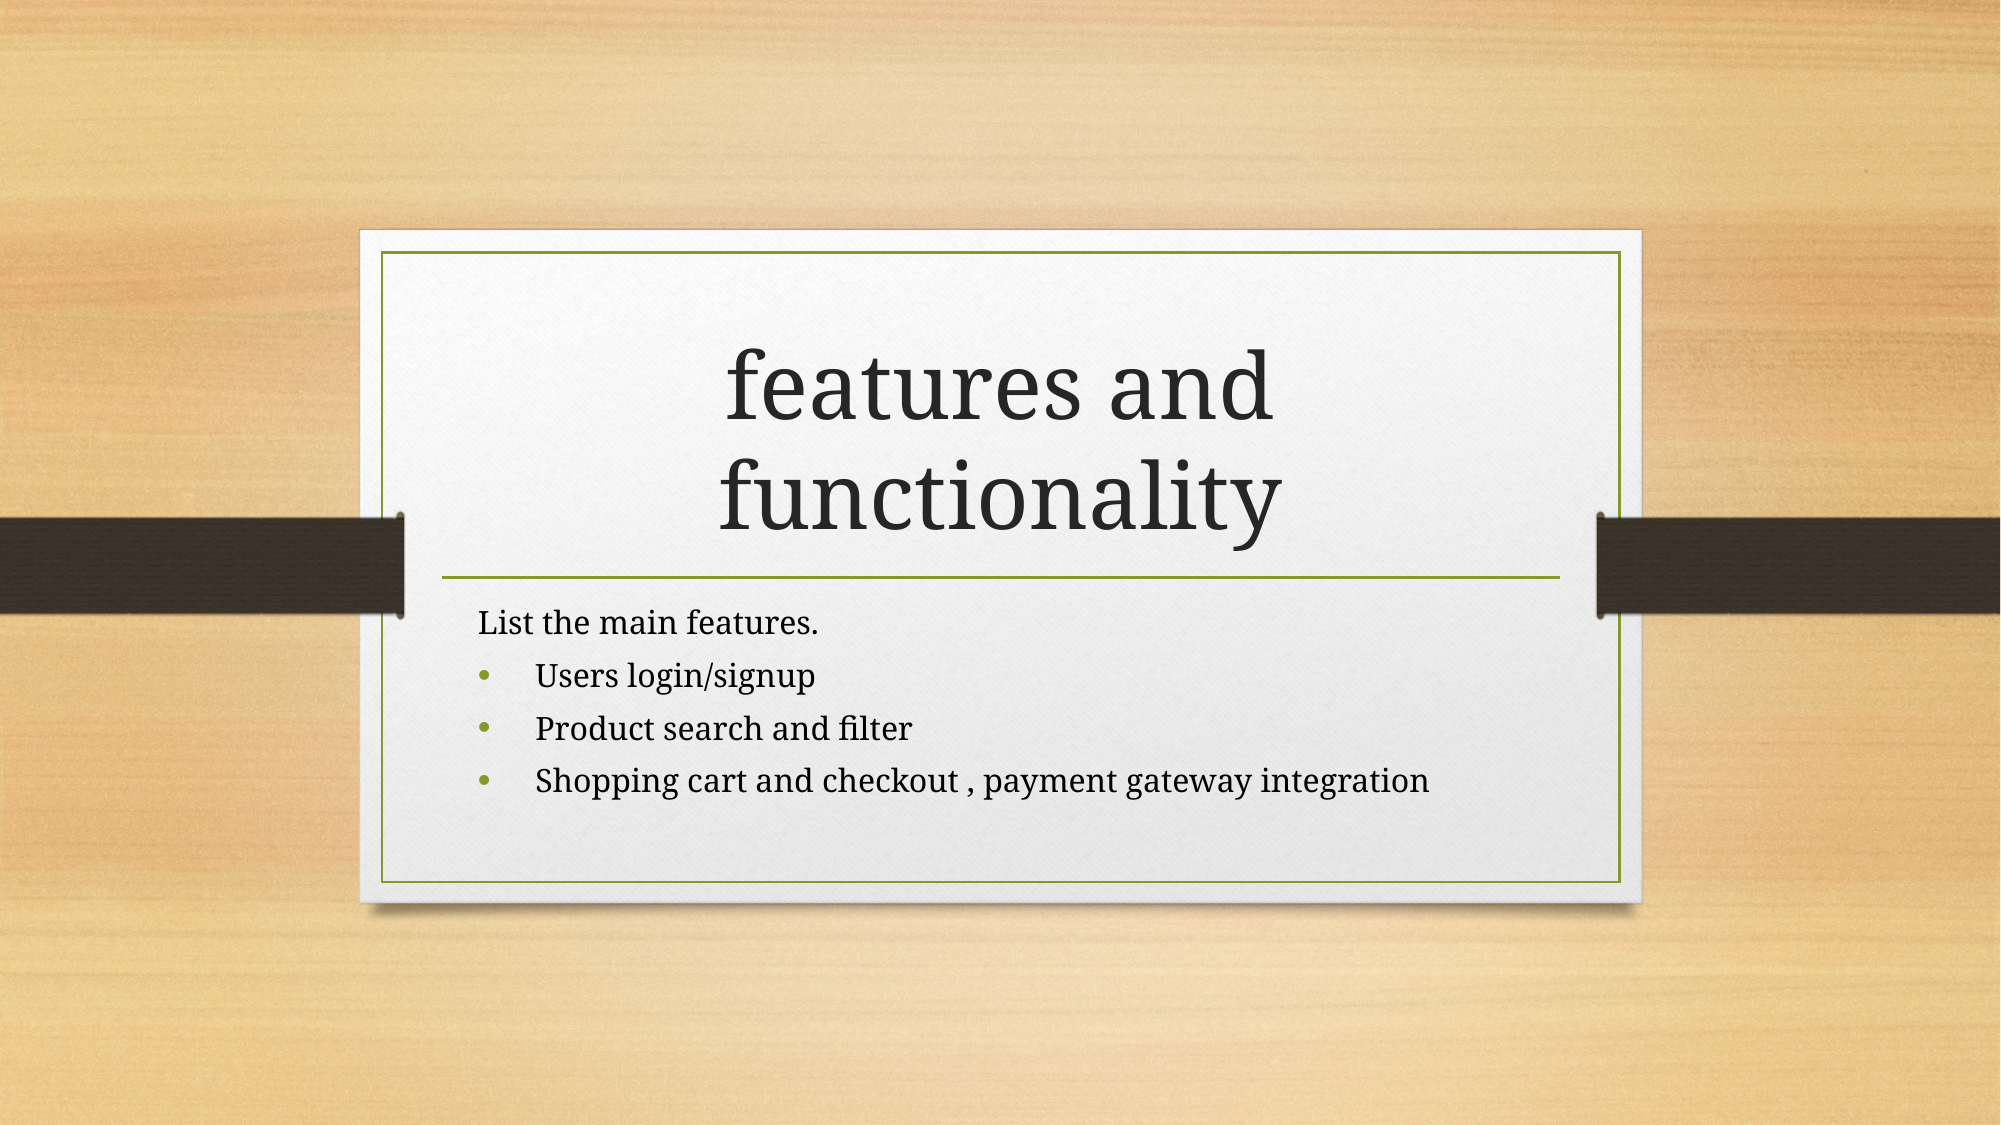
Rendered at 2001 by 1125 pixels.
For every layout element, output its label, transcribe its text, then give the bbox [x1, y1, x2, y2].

subtitle List the main features. Users login/signup Product search and filter Shopping cart and checkout , payment gateway integration [462, 594, 1581, 812]
picture [0, 0, 2001, 1125]
title features and functionality [441, 306, 1560, 556]
